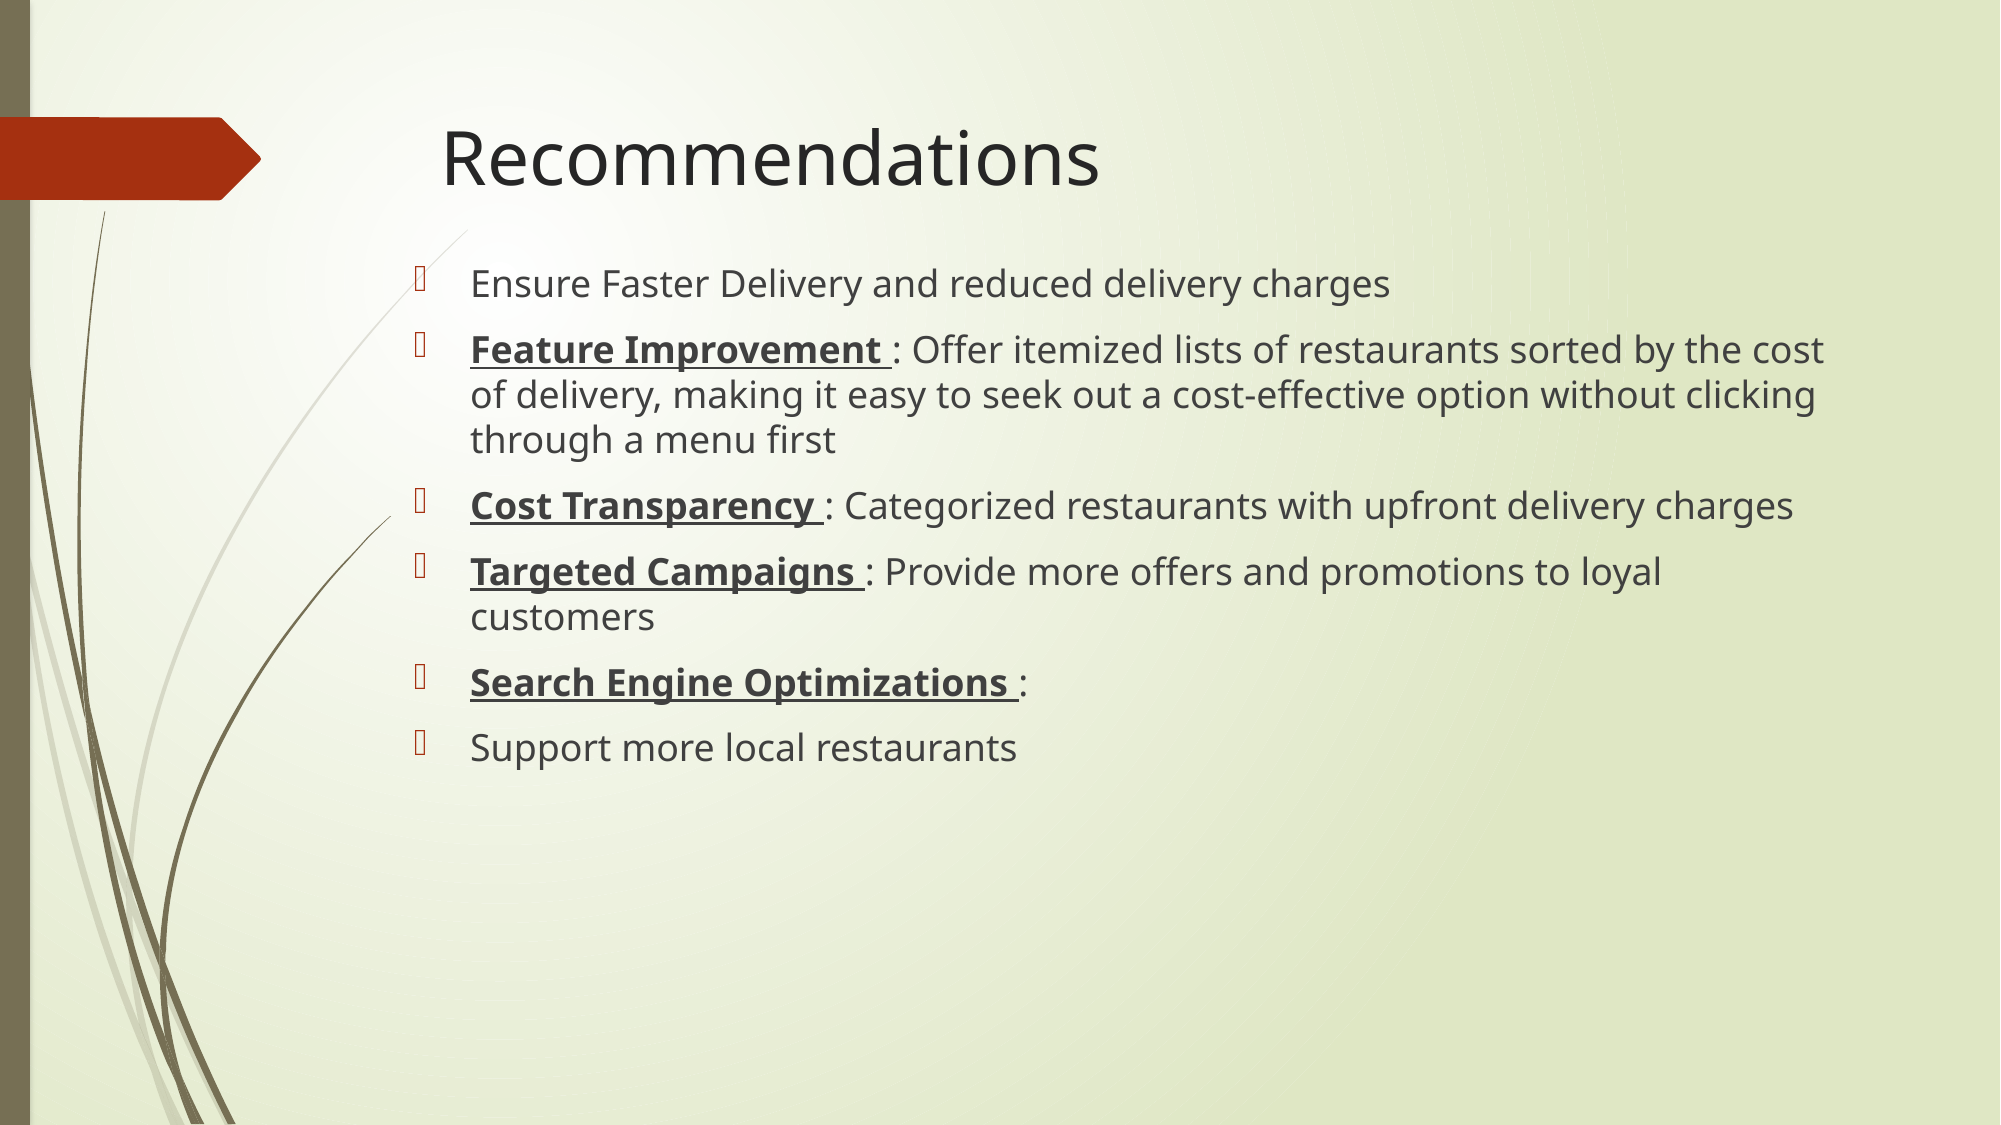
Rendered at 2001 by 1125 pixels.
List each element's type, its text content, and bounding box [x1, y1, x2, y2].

title Recommendations [425, 102, 1888, 313]
list Ensure Faster Delivery and reduced delivery charges Feature Improvement : Offer itemized lists of restaurants sorted by the cost of delivery, making it easy to seek out a cost-effective option without clicking through a menu first Cost Transparency : Categorized restaurants with upfront delivery charges Targeted Campaigns : Provide more offers and promotions to loyal customers Search Engine Optimizations : Support more local restaurants [398, 252, 1862, 873]
